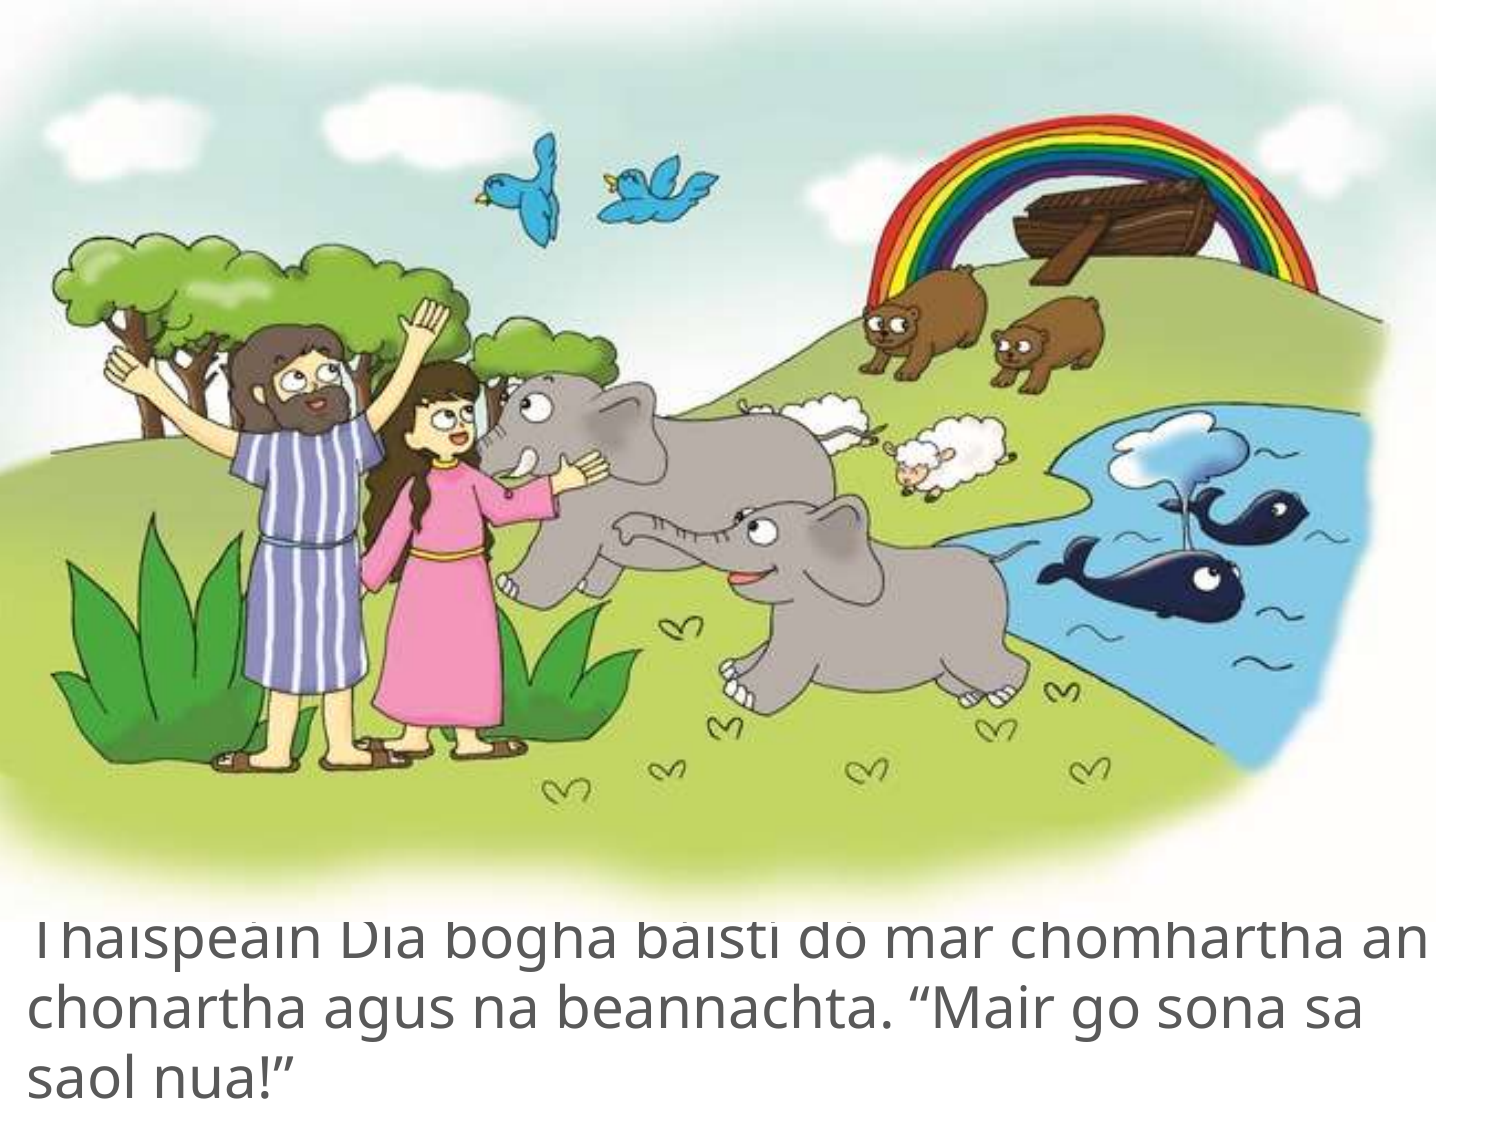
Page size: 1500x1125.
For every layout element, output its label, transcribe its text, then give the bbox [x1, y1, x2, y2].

picture [0, 0, 1436, 922]
text_box Thaispeáin Dia bogha báistí dó mar chomhartha an chonartha agus na beannachta. “Mair go sona sa saol nua!” [11, 893, 1498, 1118]
